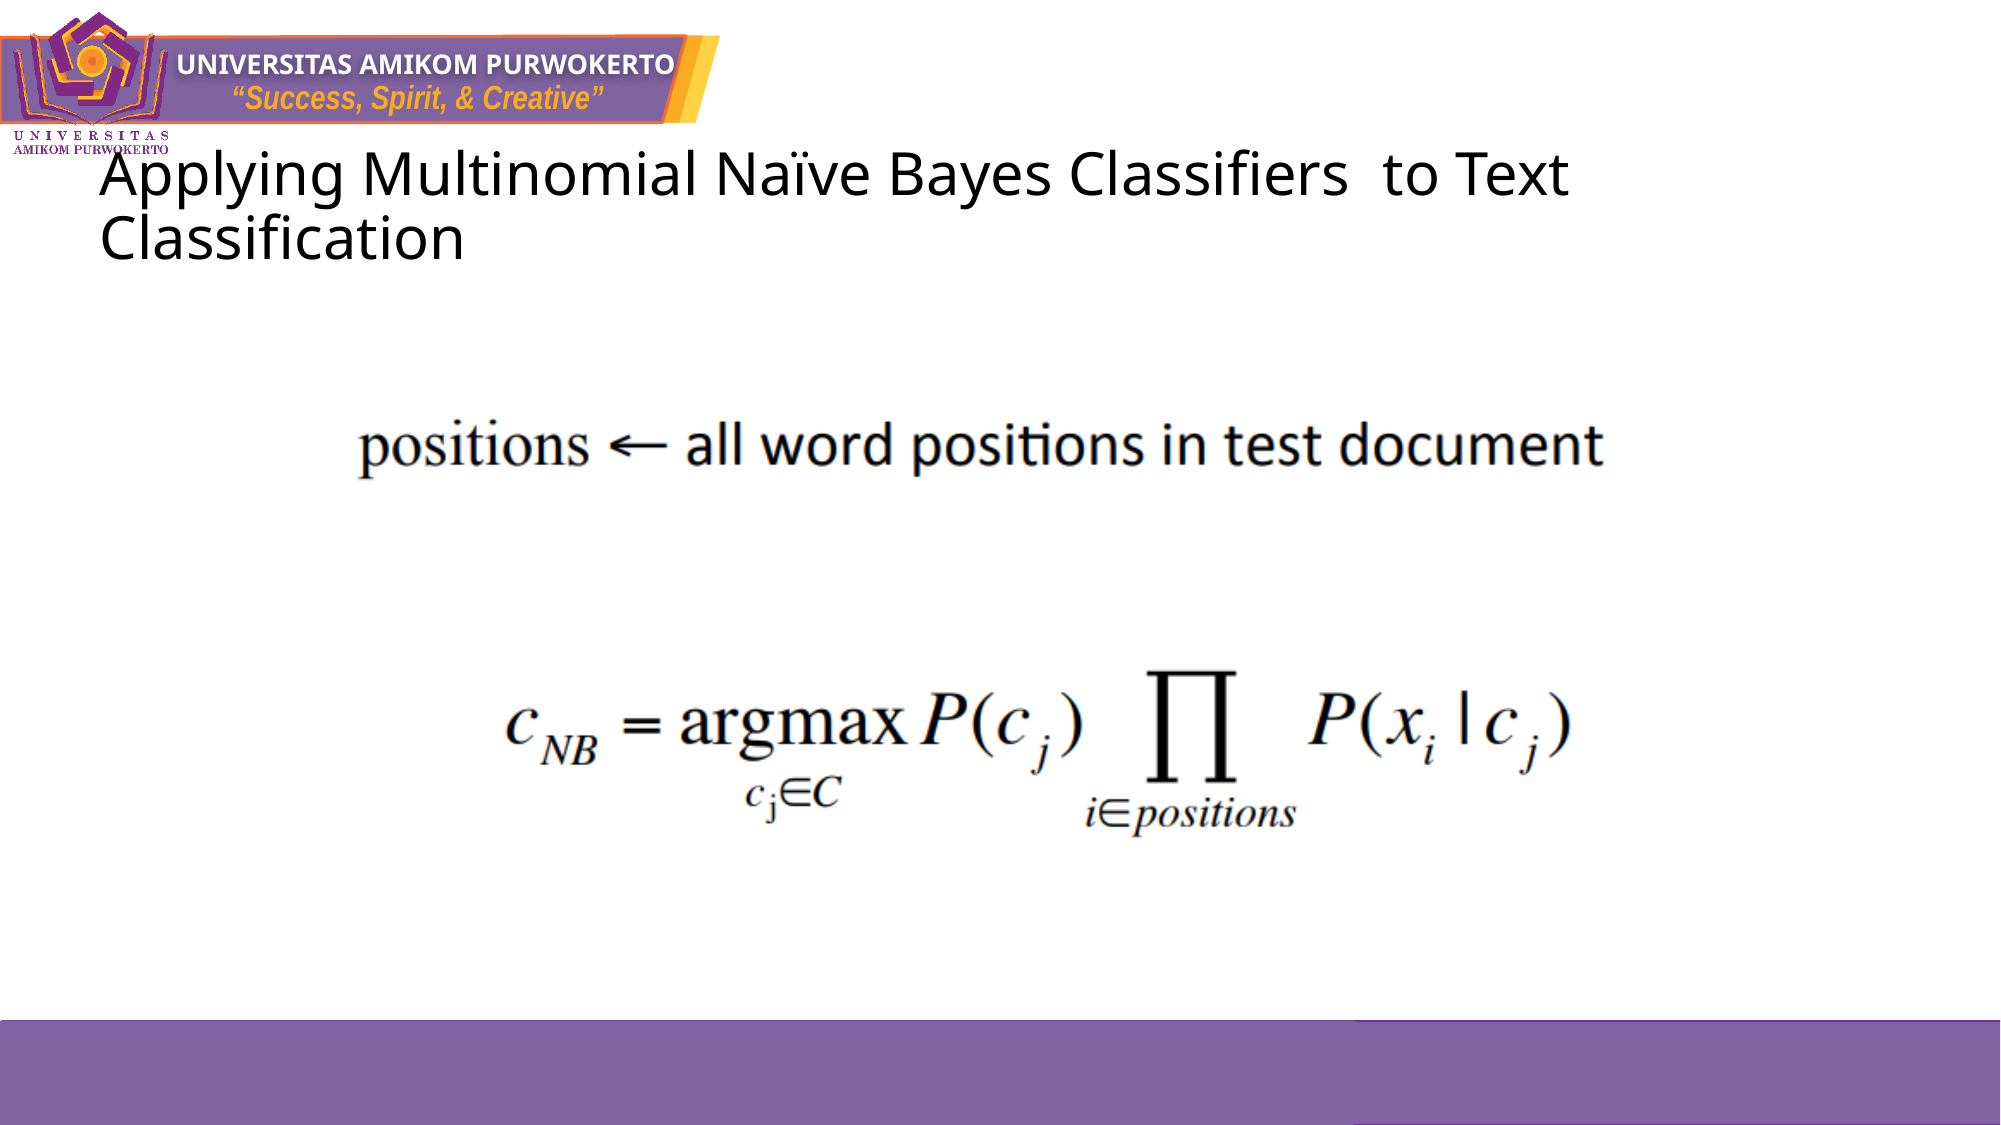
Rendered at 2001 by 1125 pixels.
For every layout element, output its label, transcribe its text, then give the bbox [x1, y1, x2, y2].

title Applying Multinomial Naïve Bayes Classifiers to Text Classification [84, 135, 1920, 281]
picture [305, 372, 1699, 902]
picture [13, 12, 168, 154]
